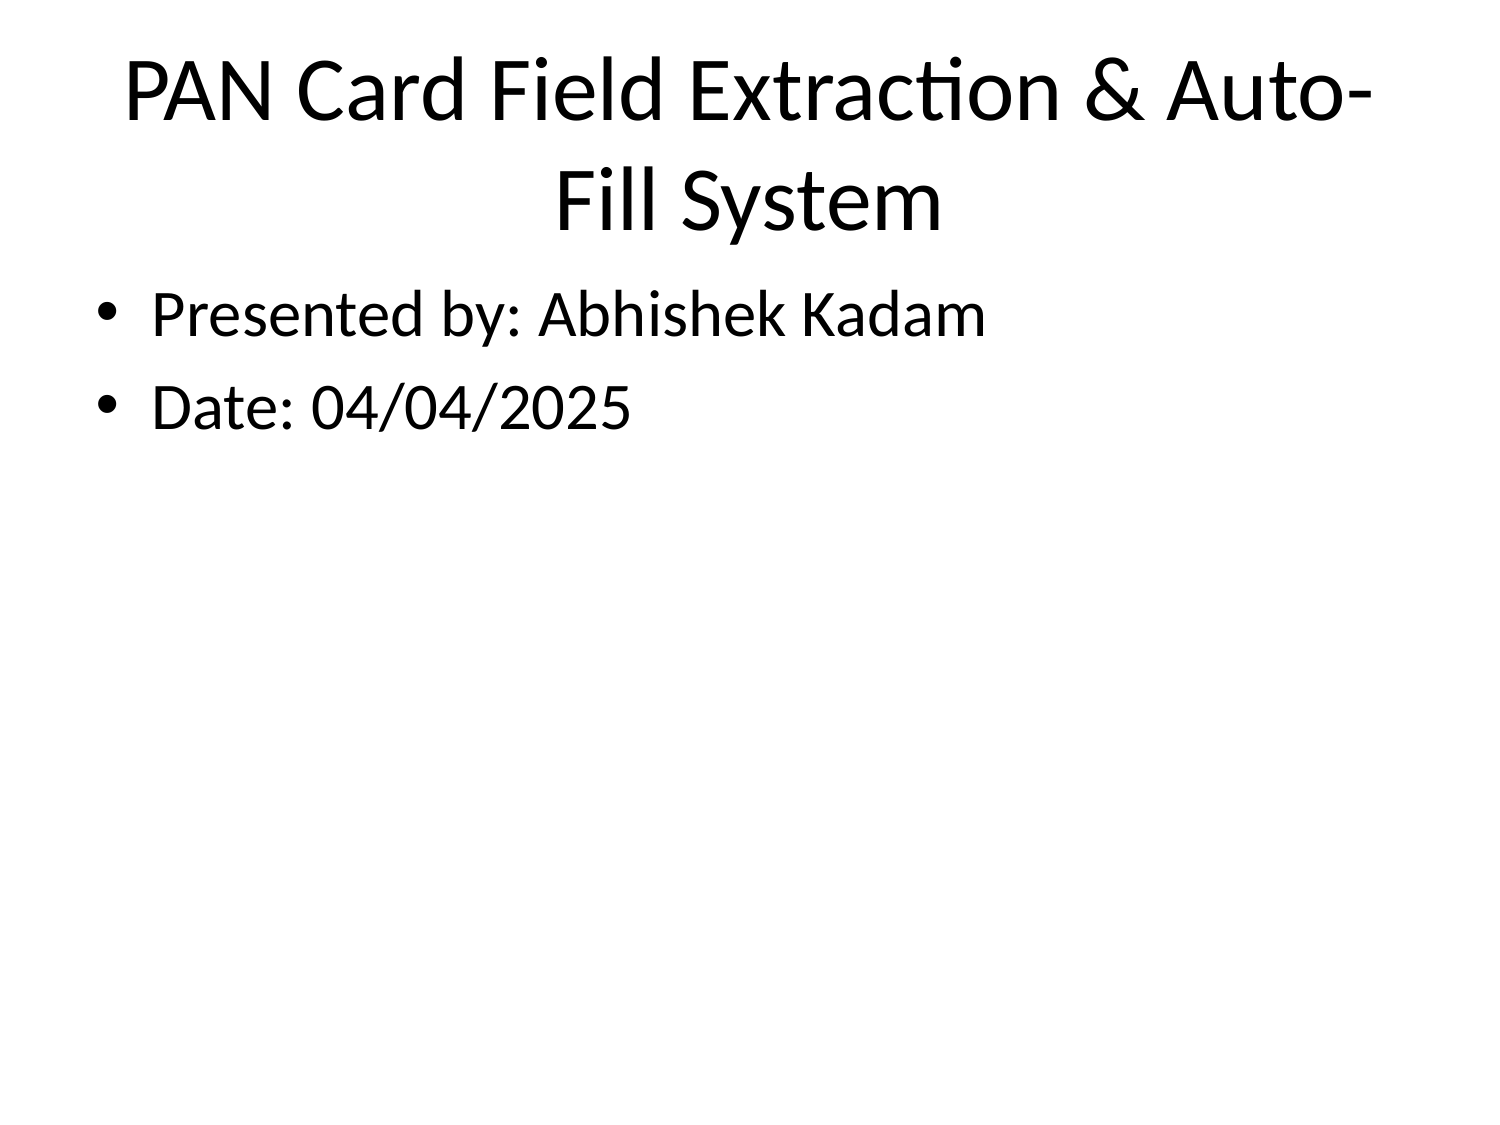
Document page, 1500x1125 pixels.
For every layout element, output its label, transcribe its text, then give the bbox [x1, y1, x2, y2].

title PAN Card Field Extraction & Auto-Fill System [75, 45, 1425, 233]
list Presented by: Abhishek Kadam Date: 04/04/2025 [80, 262, 1431, 1005]
